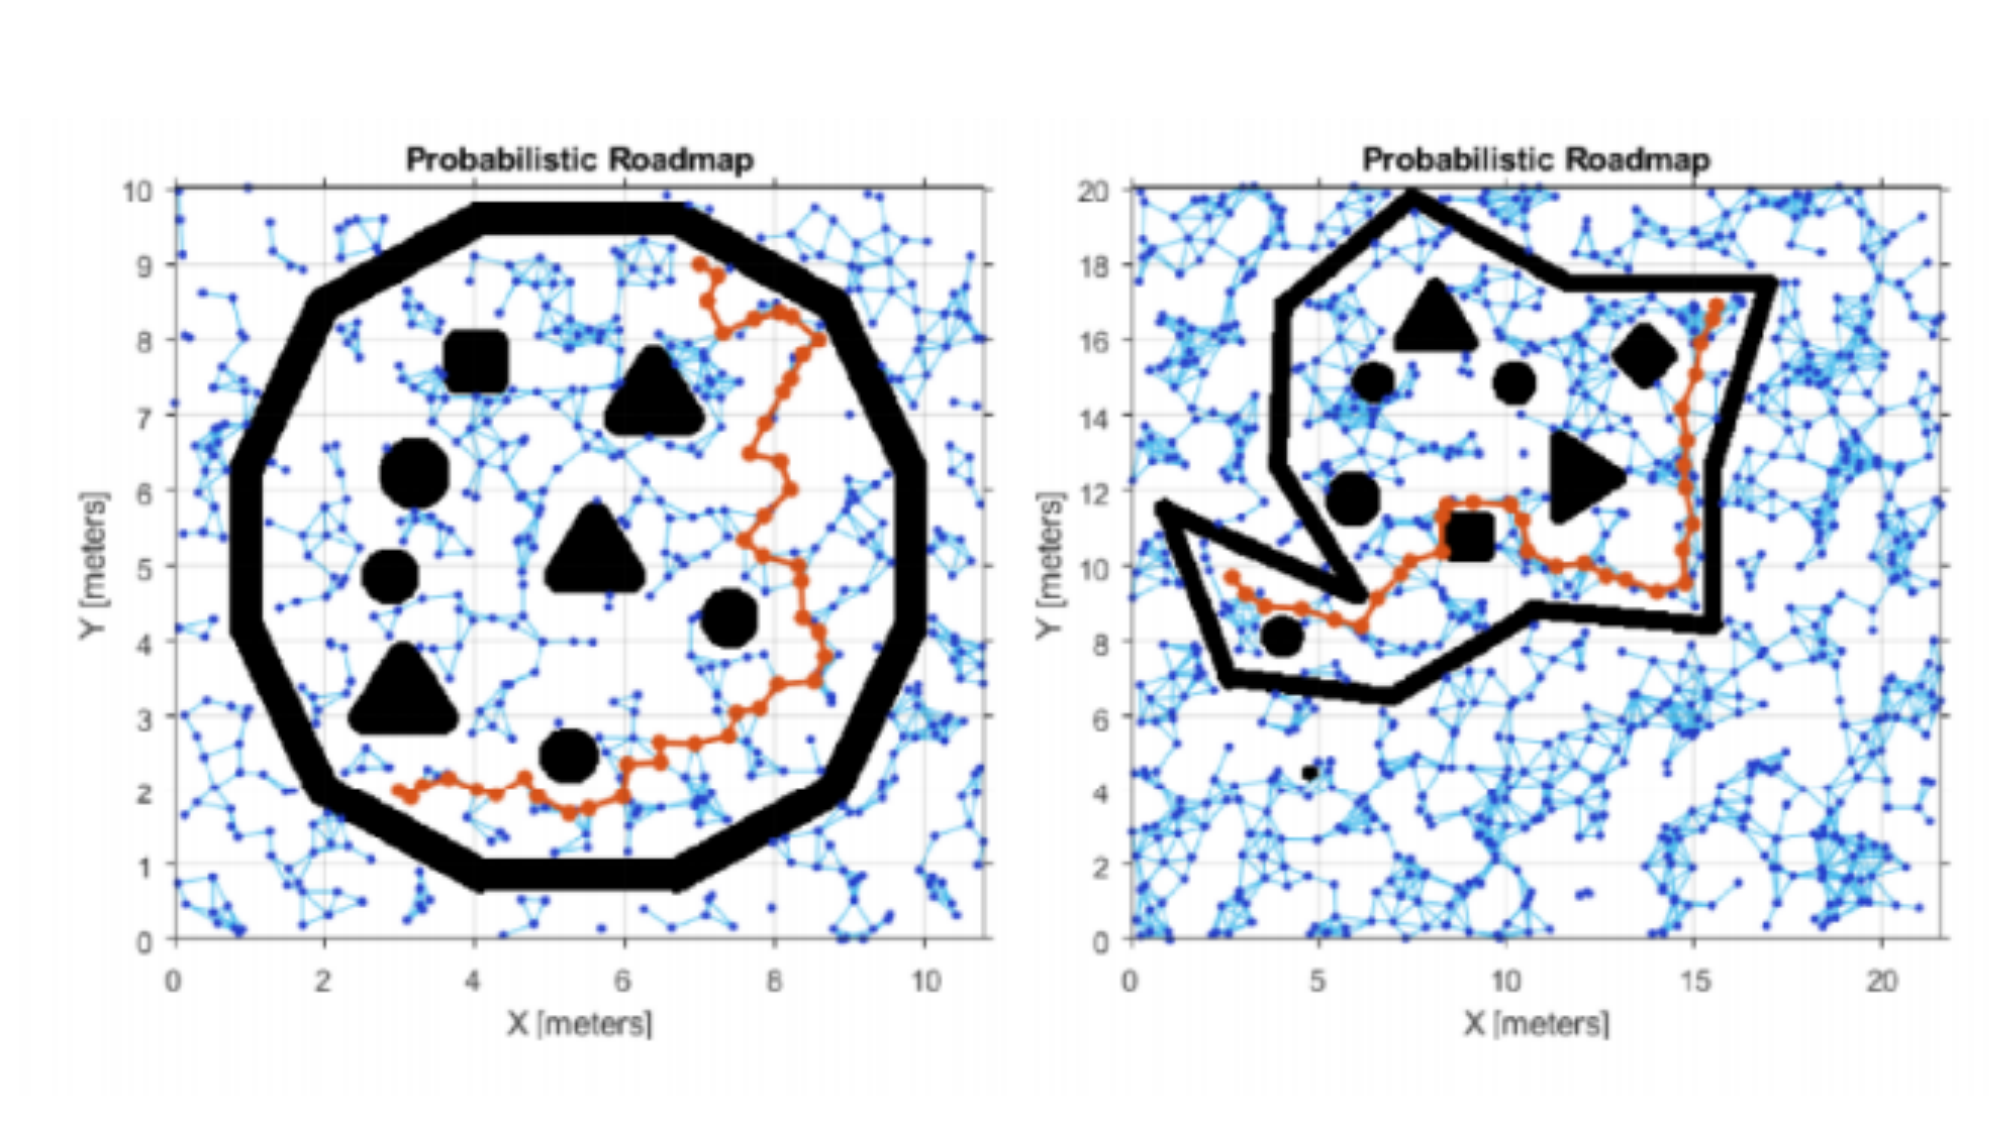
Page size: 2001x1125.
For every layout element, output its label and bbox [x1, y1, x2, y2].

picture [0, 118, 2000, 1125]
